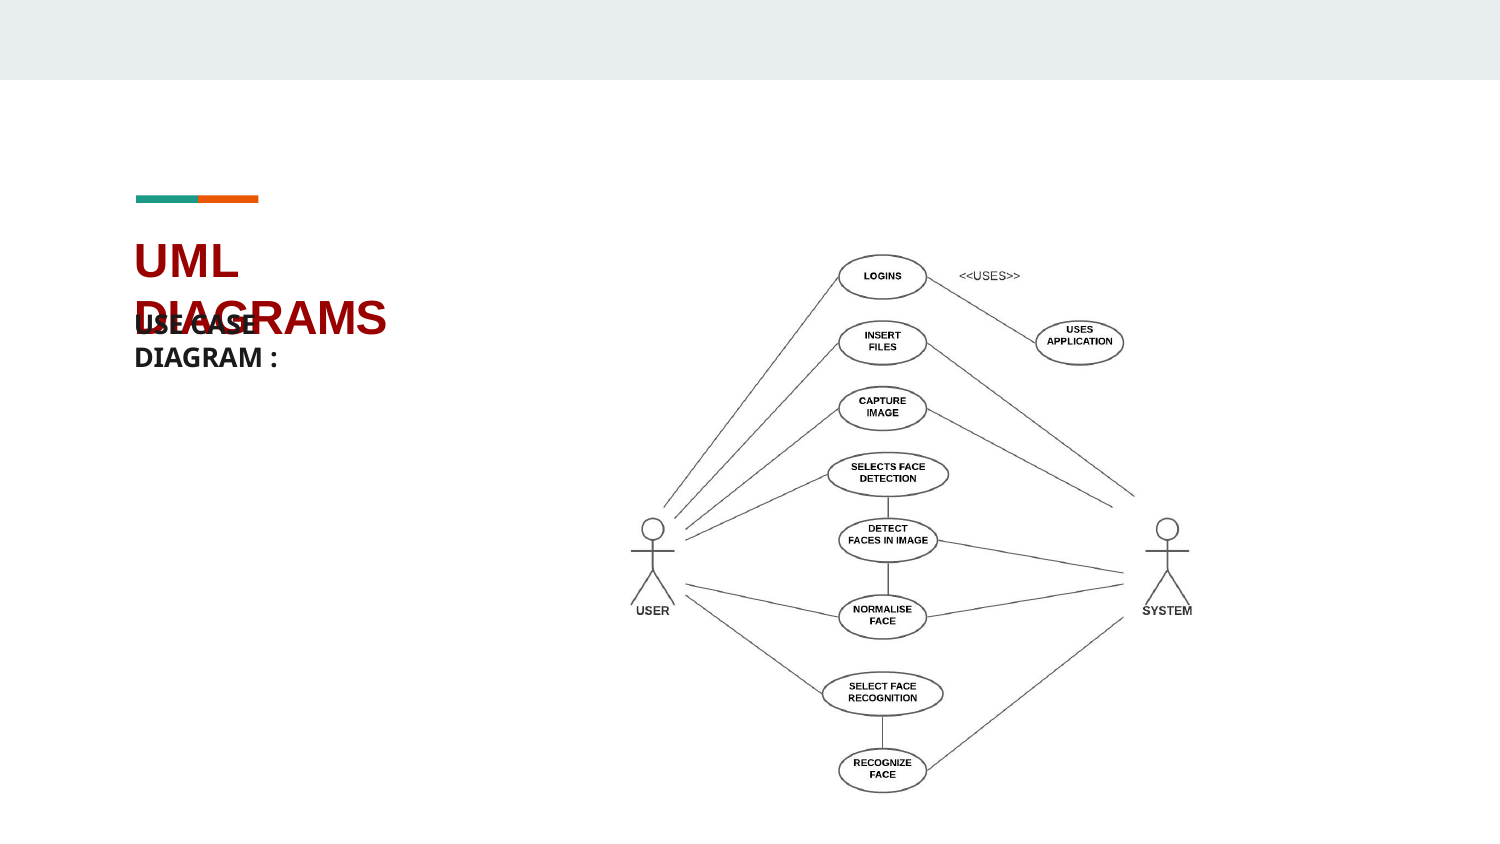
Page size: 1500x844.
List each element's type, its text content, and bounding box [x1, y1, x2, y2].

text_box [629, 251, 1195, 795]
title UML DIAGRAMS [131, 226, 507, 371]
text_box USE CASE DIAGRAM : [131, 305, 405, 373]
